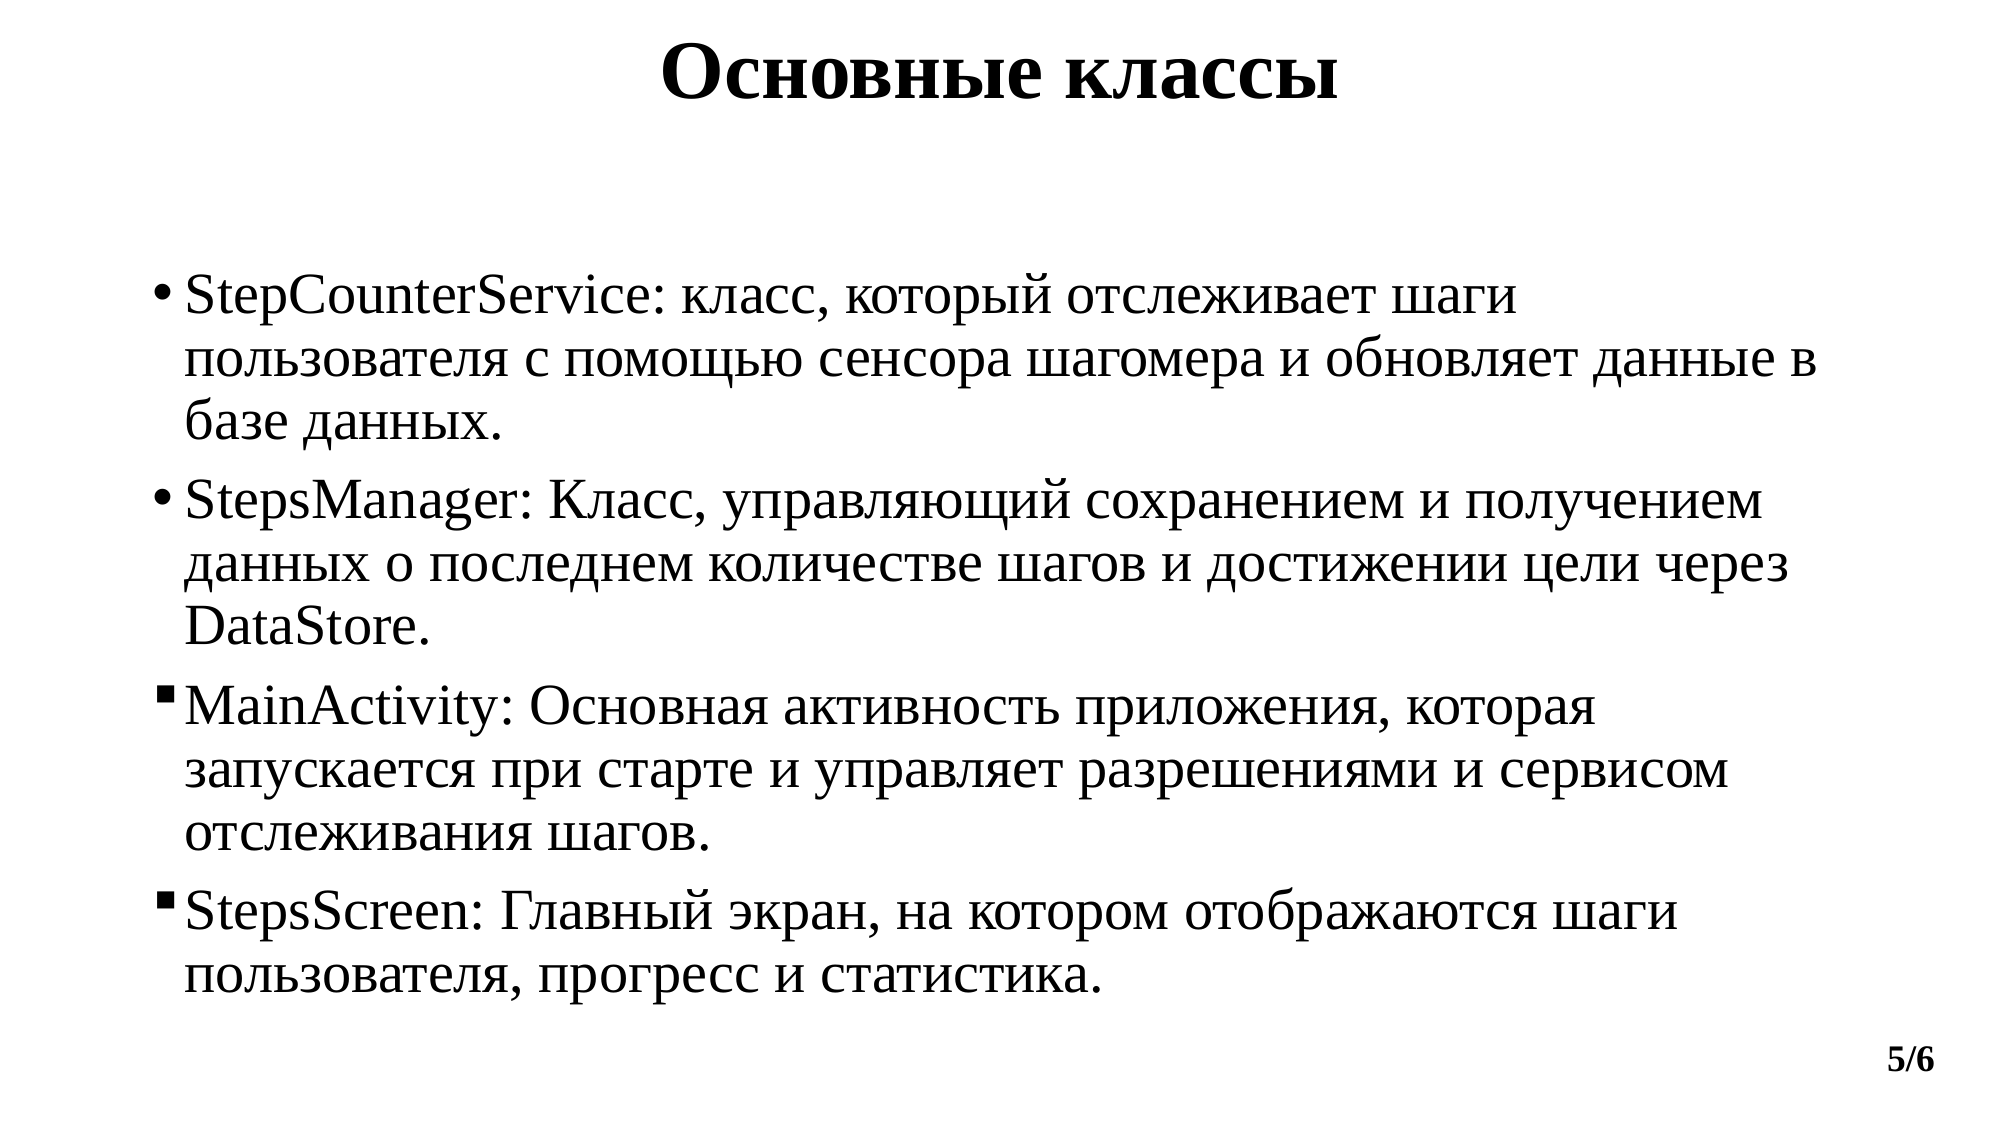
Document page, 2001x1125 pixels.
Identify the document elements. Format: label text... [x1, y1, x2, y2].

list StepCounterService: класс, который отслеживает шаги пользователя с помощью сенсора шагомера и обновляет данные в базе данных. StepsManager: Класс, управляющий сохранением и получением данных о последнем количестве шагов и достижении цели через DataStore. MainActivity: Основная активность приложения, которая запускается при старте и управляет разрешениями и сервисом отслеживания шагов. StepsScreen: Главный экран, на котором отображаются шаги пользователя, прогресс и статистика. [137, 174, 1863, 1014]
text_box 5/6 [1786, 1031, 1950, 1091]
text_box Основные классы [137, 0, 1863, 144]
